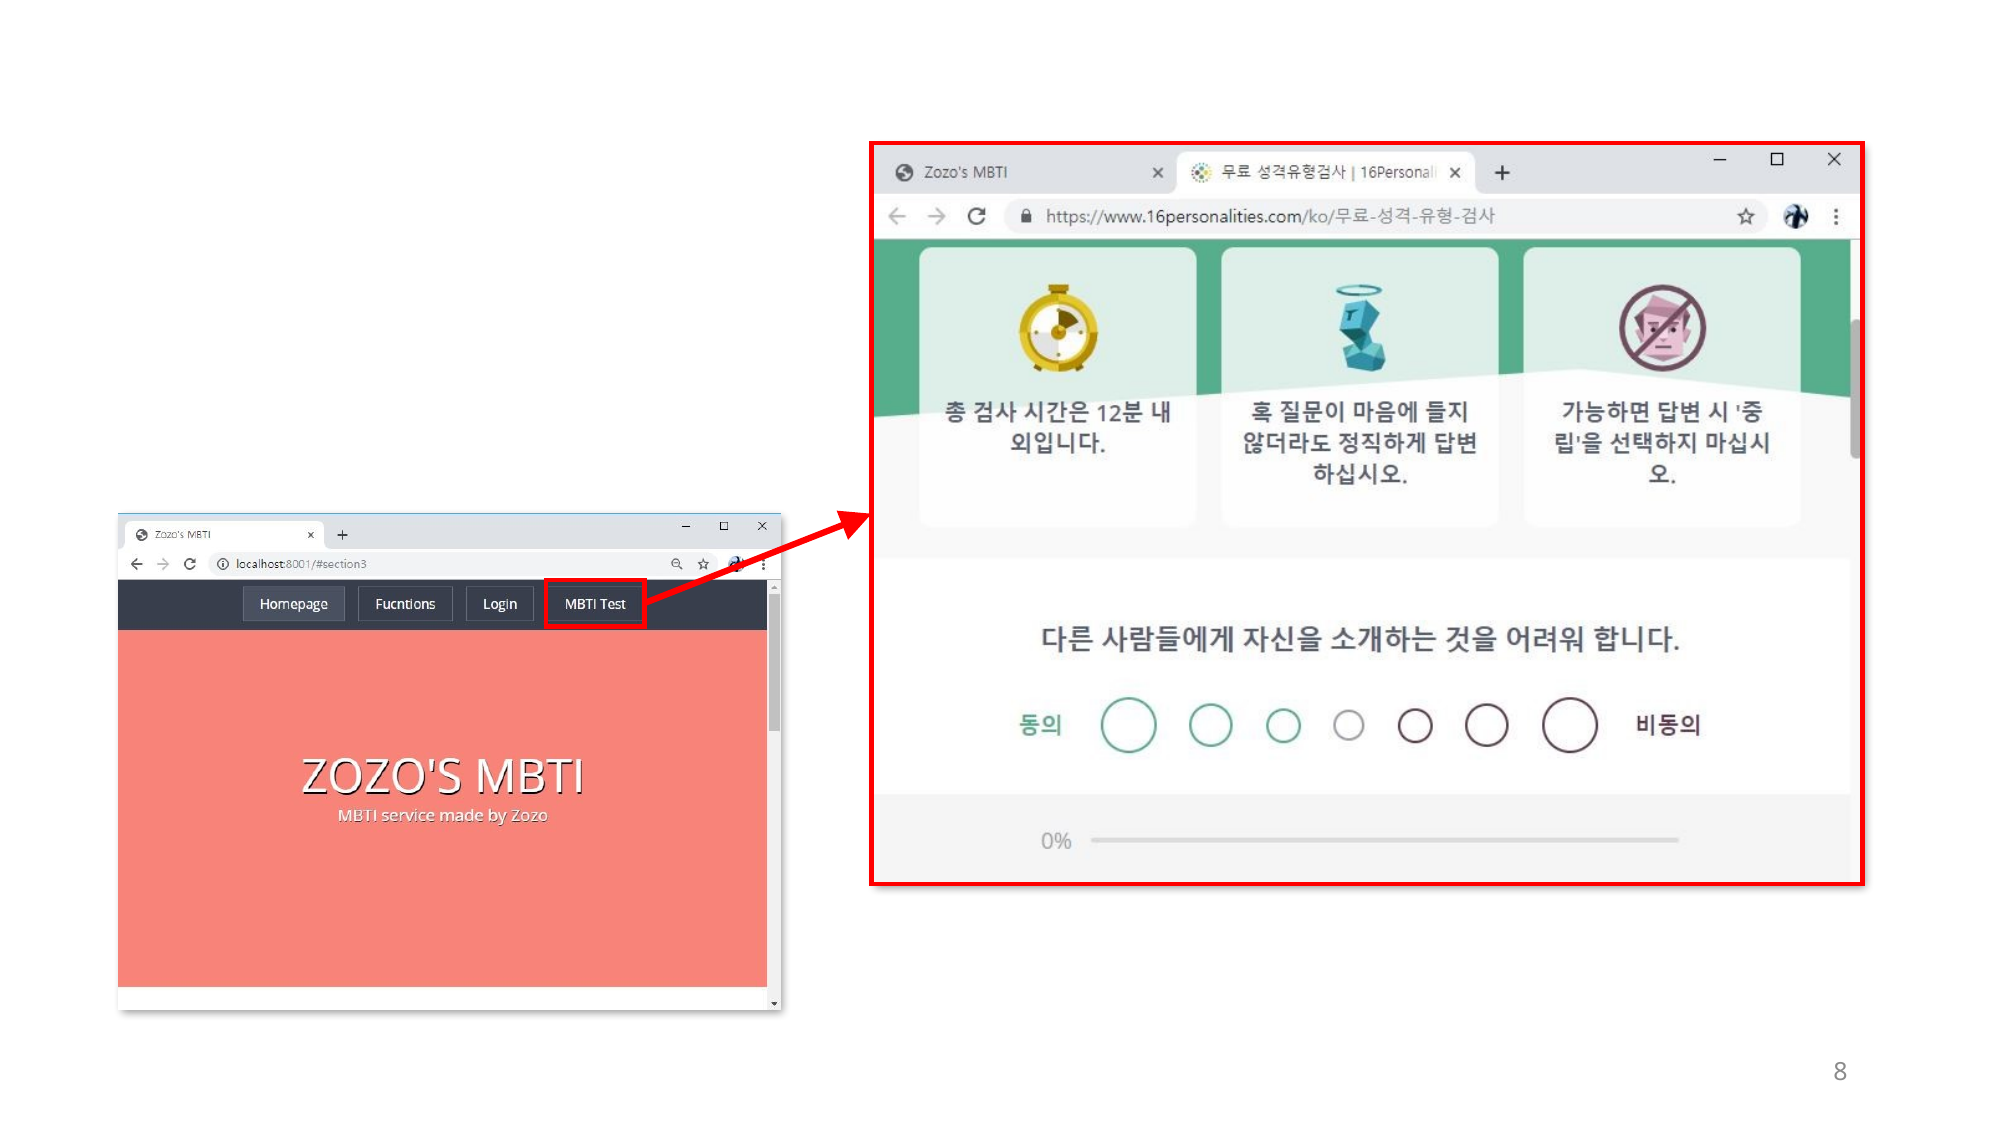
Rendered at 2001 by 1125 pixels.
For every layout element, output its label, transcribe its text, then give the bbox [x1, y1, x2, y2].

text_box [644, 513, 872, 604]
picture [871, 142, 1863, 885]
slide_number 8 [1412, 1042, 1863, 1103]
picture [118, 513, 781, 1010]
